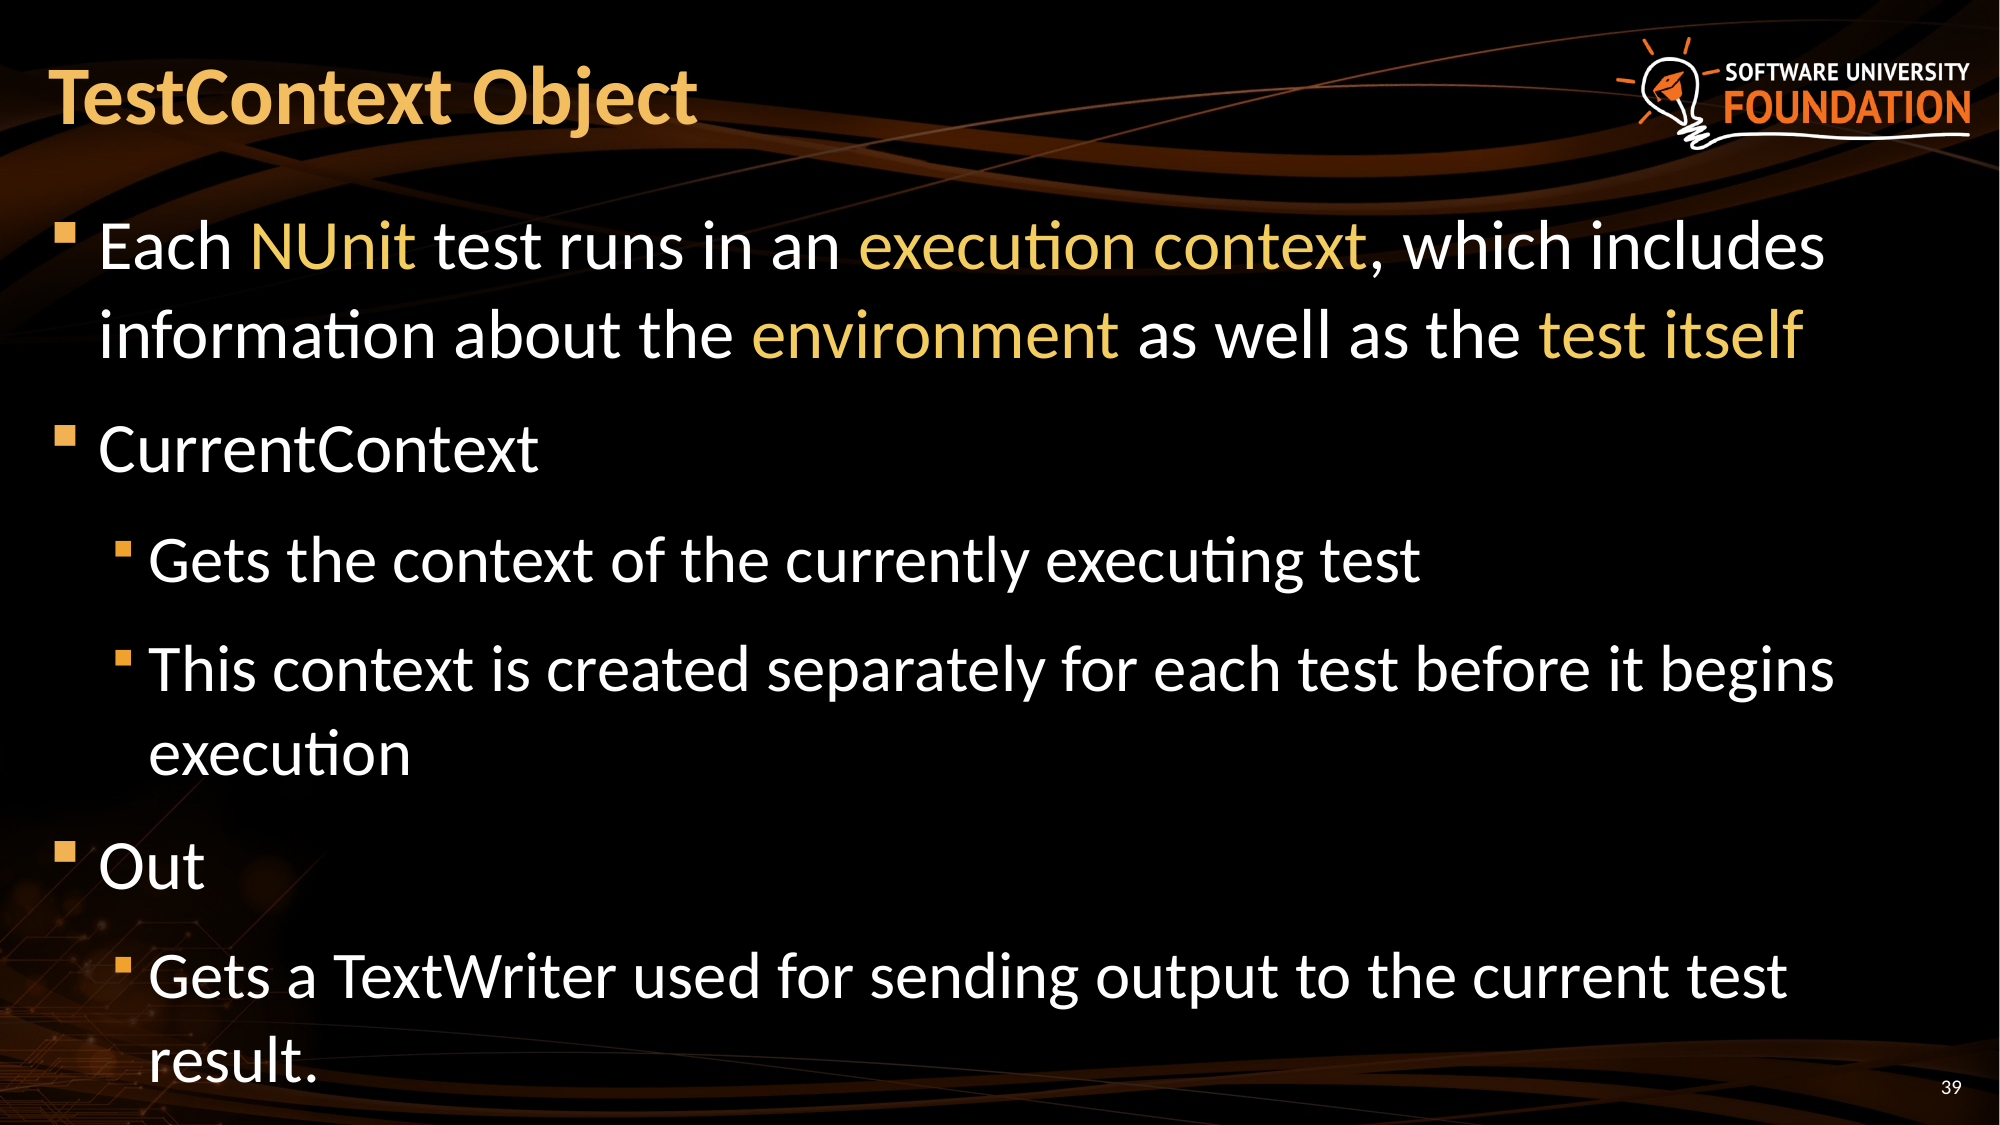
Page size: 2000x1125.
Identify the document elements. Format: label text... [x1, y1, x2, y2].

list Each NUnit test runs in an execution context, which includes information about the environment as well as the test itself CurrentContext Gets the context of the currently executing test This context is created separately for each test before it begins execution Out Gets a TextWriter used for sending output to the current test result. [31, 188, 1968, 1103]
picture [0, 0, 2000, 1125]
title TestContext Object [30, 6, 1602, 189]
